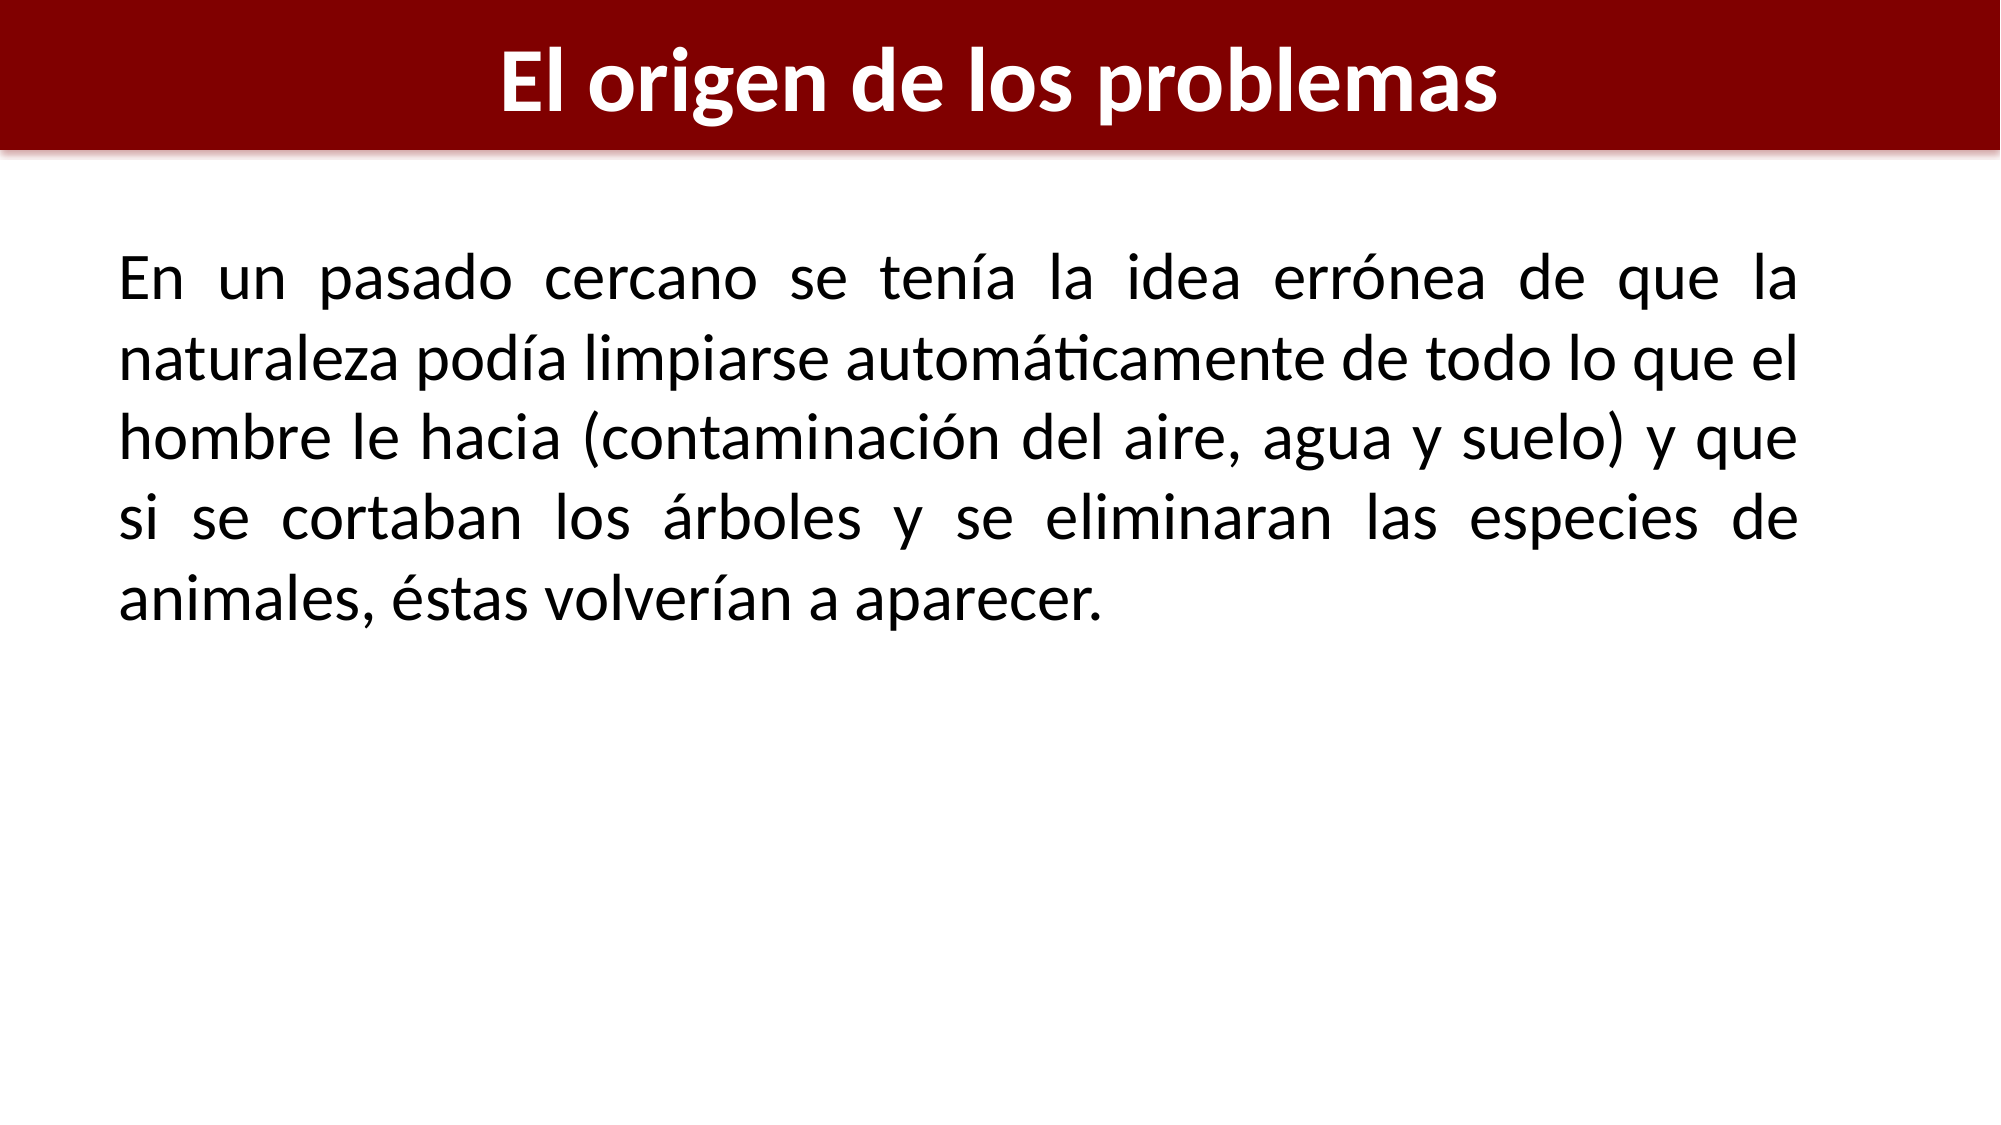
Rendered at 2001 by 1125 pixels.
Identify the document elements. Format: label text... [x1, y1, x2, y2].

text_box El origen de los problemas [0, 0, 2000, 150]
text_box En un pasado cercano se tenía la idea errónea de que la naturaleza podía limpiarse automáticamente de todo lo que el hombre le hacia (contaminación del aire, agua y suelo) y que si se cortaban los árboles y se eliminaran las especies de animales, éstas volverían a aparecer. [103, 226, 1816, 641]
